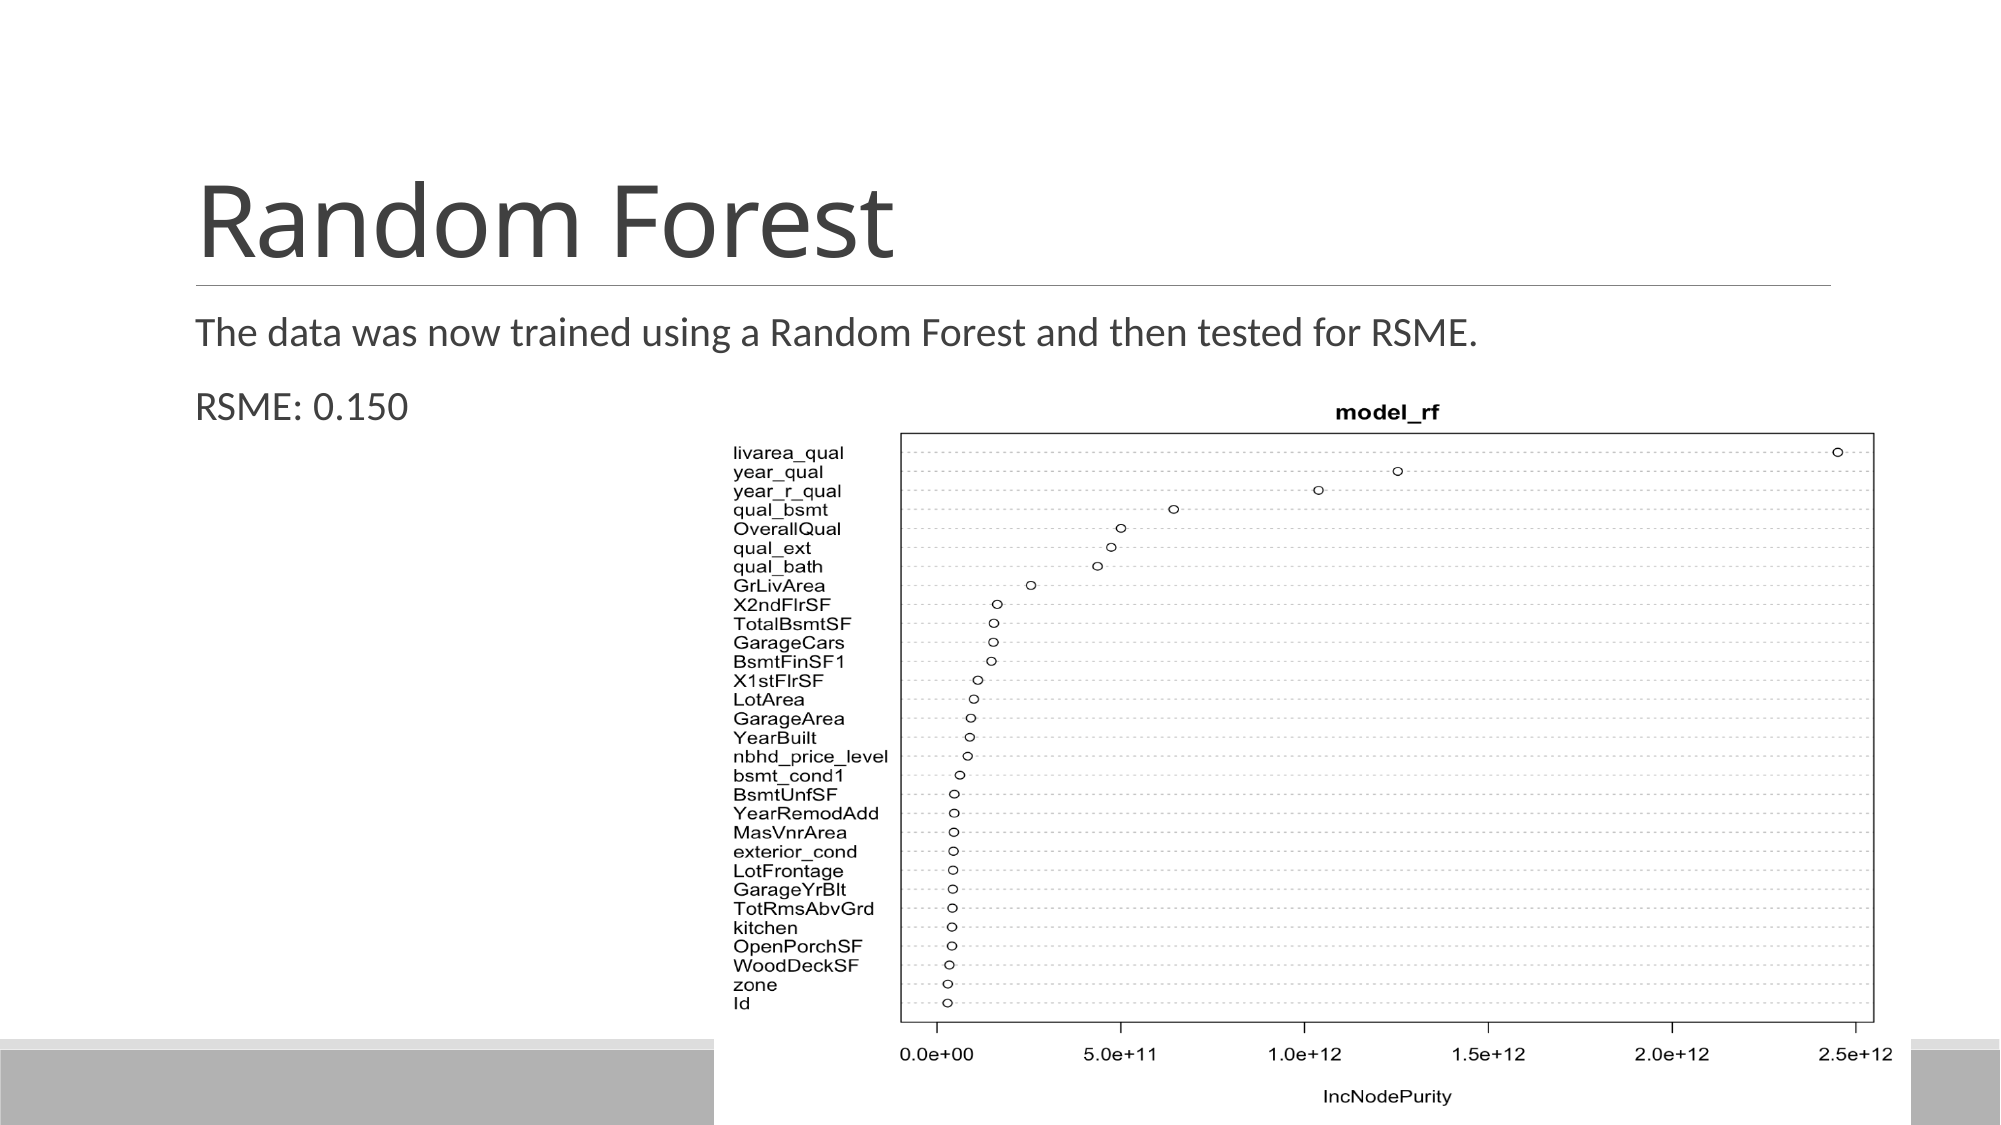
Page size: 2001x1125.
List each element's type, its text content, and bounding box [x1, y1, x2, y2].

title Random Forest [180, 47, 1830, 285]
list The data was now trained using a Random Forest and then tested for RSME. RSME: 0.150 [180, 302, 1830, 963]
picture [713, 385, 1912, 1125]
